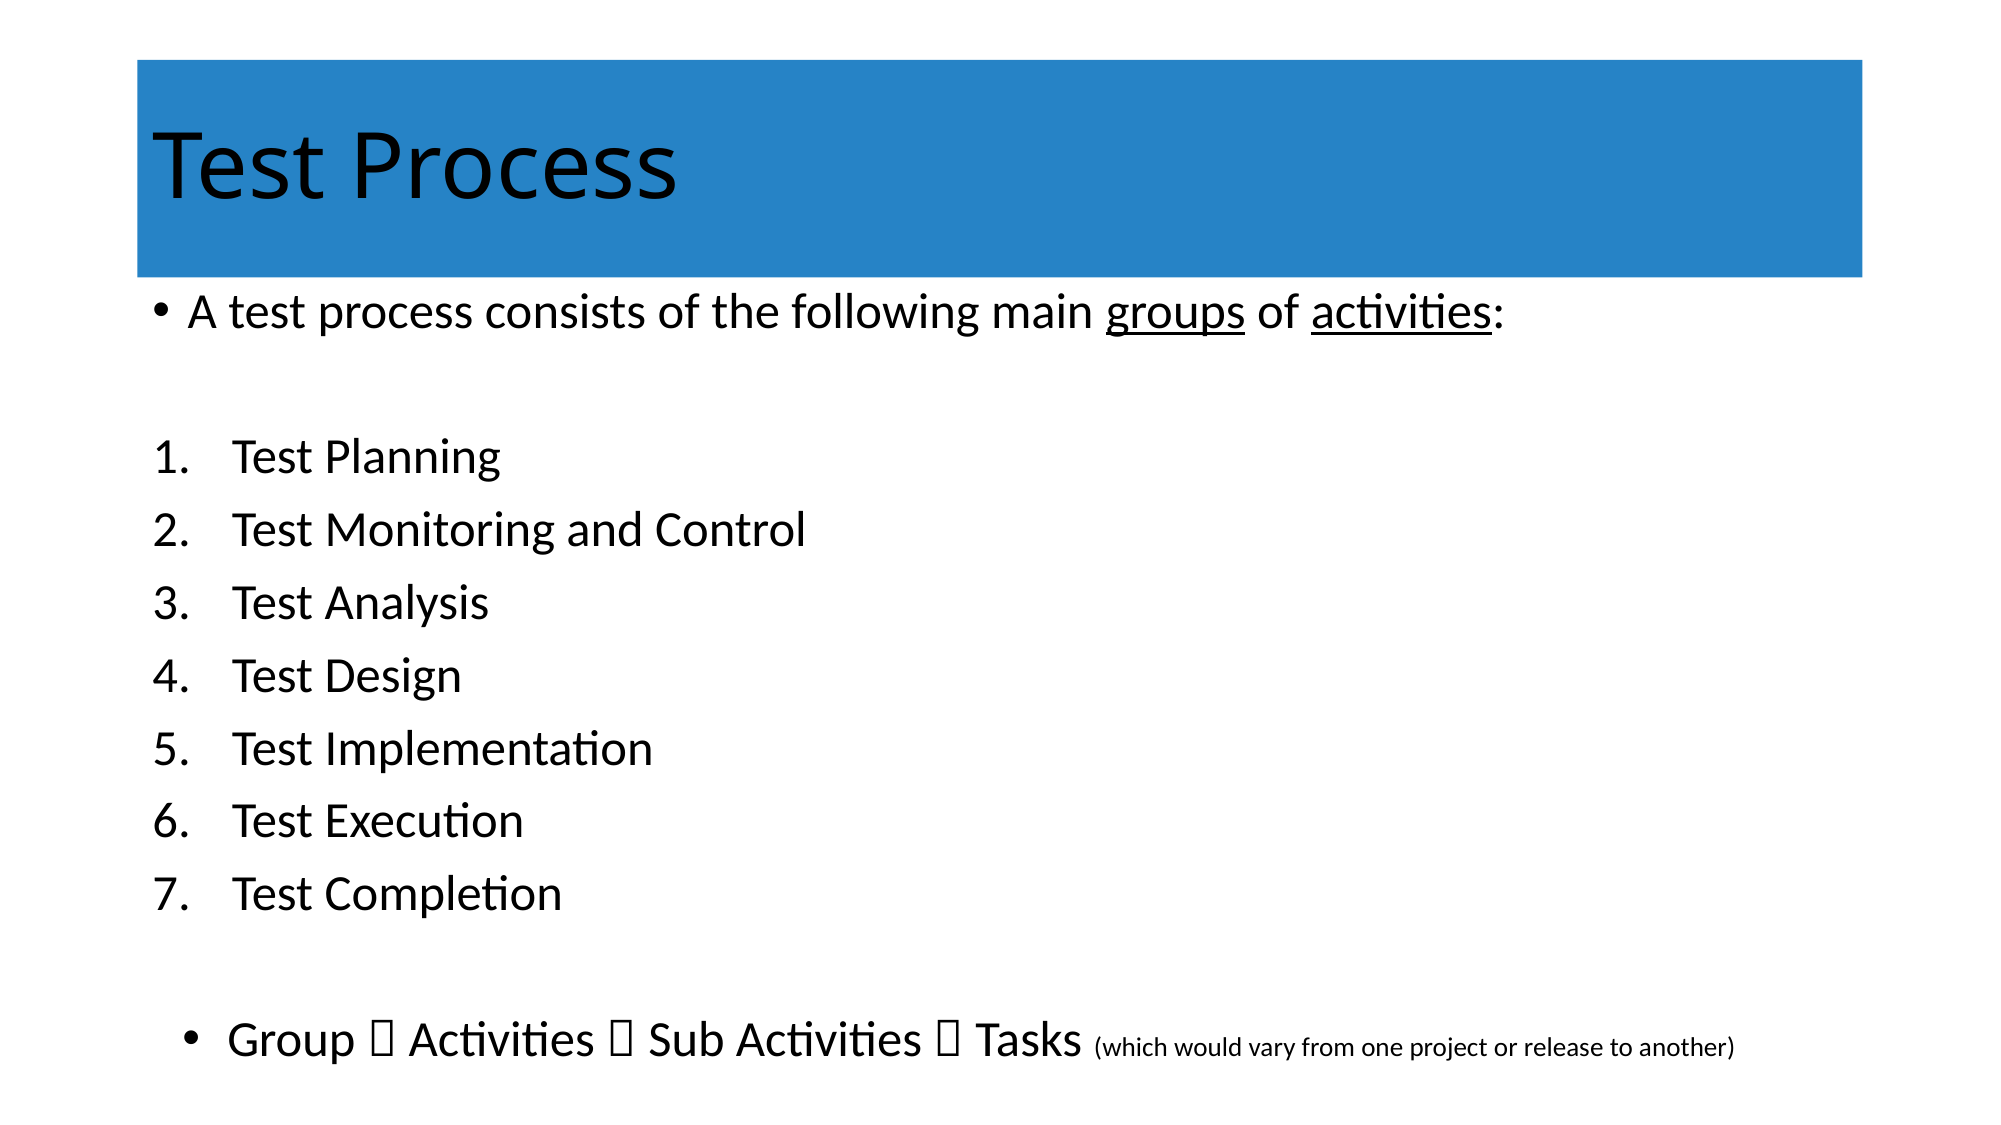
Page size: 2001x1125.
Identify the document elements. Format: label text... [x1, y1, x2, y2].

title Test Process [137, 59, 1863, 278]
list A test process consists of the following main groups of activities: Test Planning Test Monitoring and Control Test Analysis Test Design Test Implementation Test Execution Test Completion Group  Activities  Sub Activities  Tasks (which would vary from one project or release to another) [137, 277, 1791, 1077]
